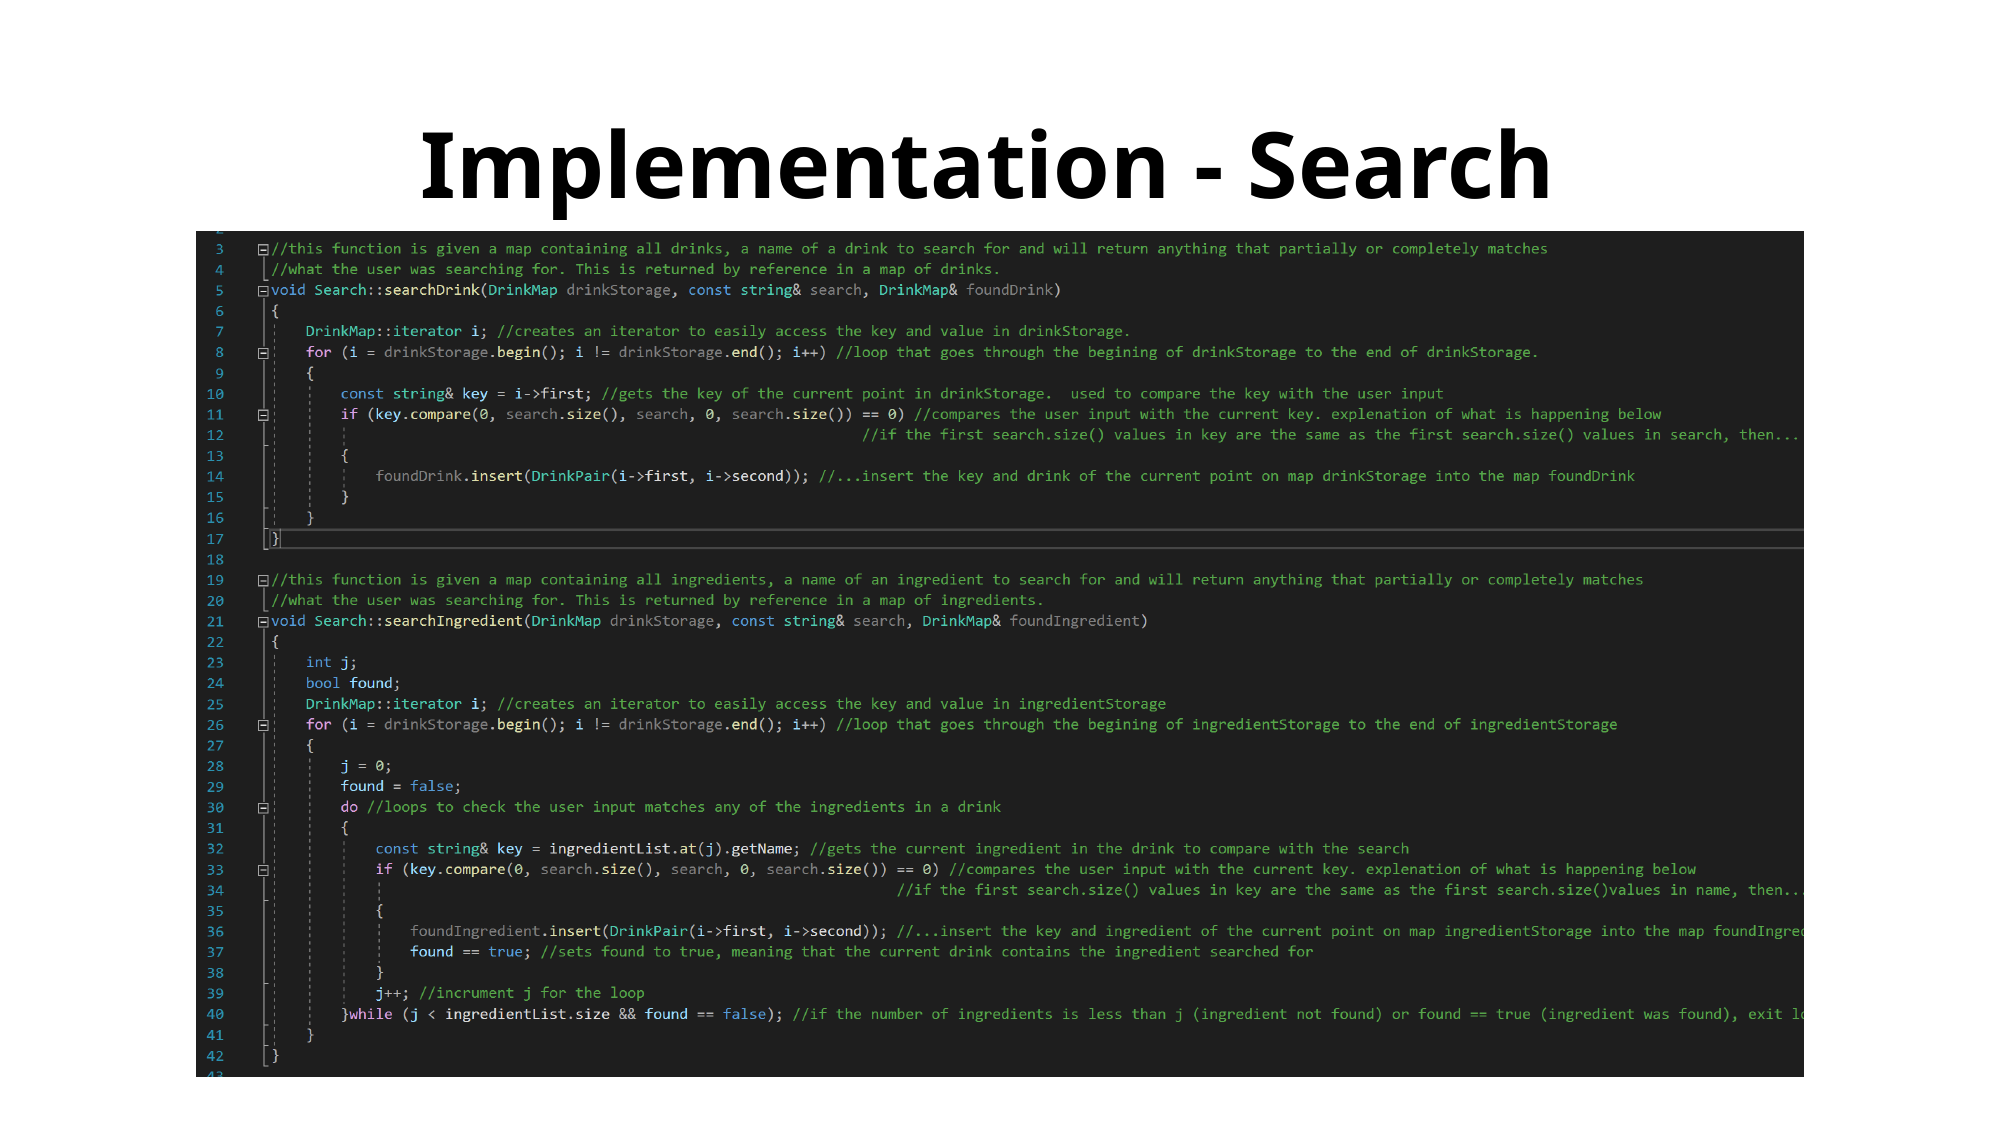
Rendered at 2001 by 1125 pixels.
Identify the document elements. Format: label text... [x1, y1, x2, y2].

title Implementation - Search [137, 59, 1863, 278]
picture [196, 231, 1804, 1077]
